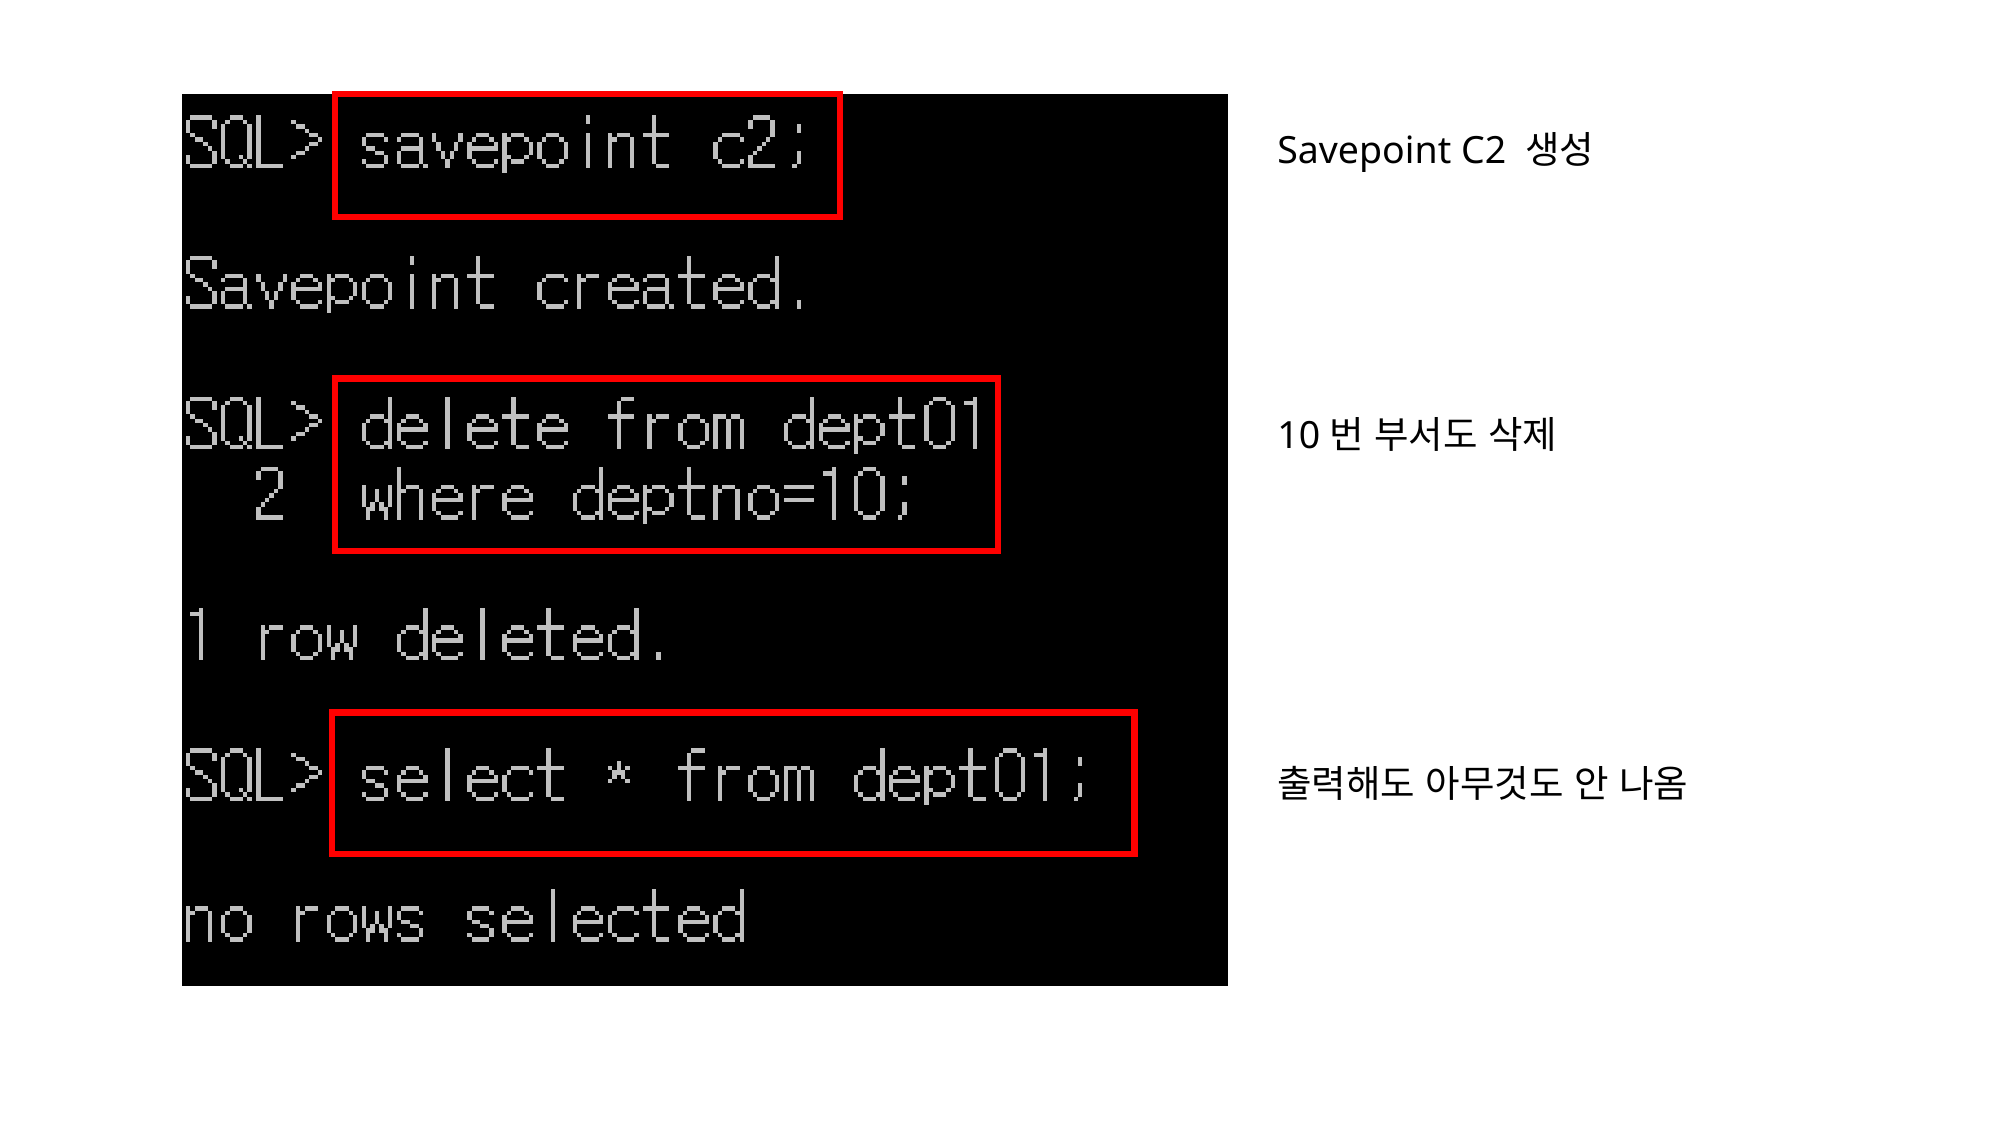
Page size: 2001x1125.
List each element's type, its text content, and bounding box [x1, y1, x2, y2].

picture [182, 94, 1228, 986]
text_box 출력해도 아무것도 안 나옴 [1262, 753, 1757, 813]
text_box Savepoint C2 생성 [1262, 118, 1706, 179]
text_box 10번 부서도 삭제 [1262, 403, 1706, 464]
